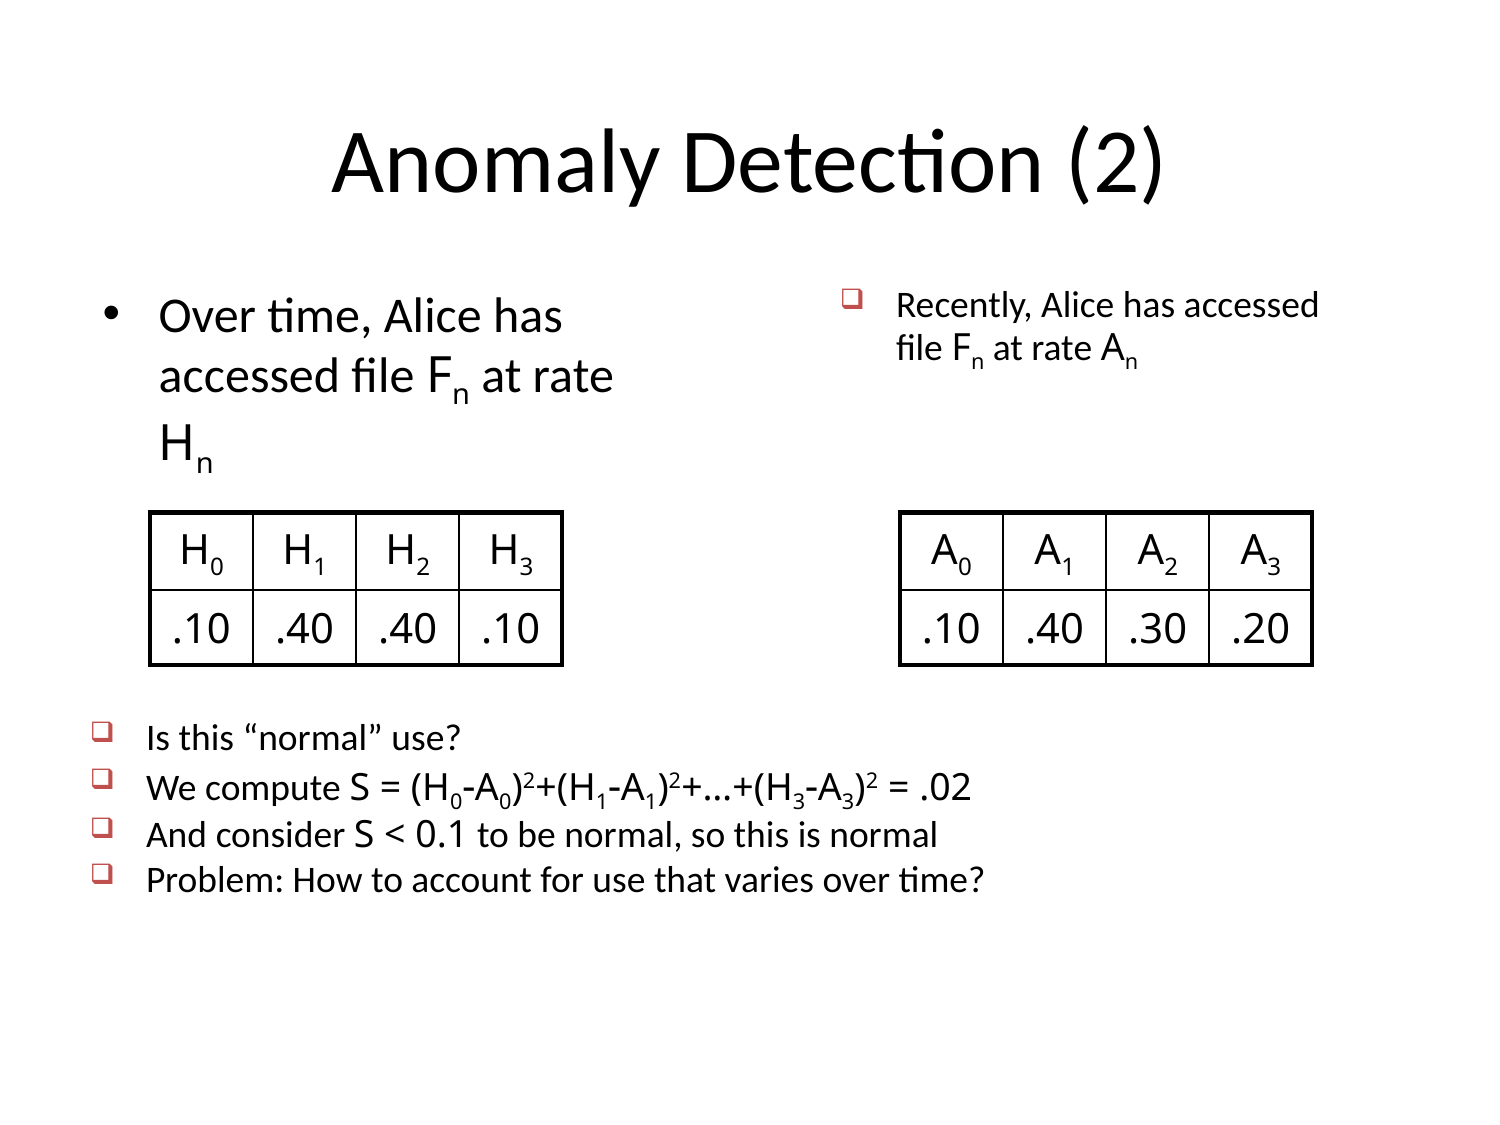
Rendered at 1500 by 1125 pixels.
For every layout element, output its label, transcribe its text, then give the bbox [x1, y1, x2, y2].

table_header A0 [902, 515, 1002, 589]
table_header A3 [1210, 515, 1310, 589]
table_cell .10 [152, 591, 252, 663]
table_cell .40 [1004, 591, 1105, 663]
table_header A1 [1004, 515, 1105, 589]
table_cell .20 [1210, 591, 1310, 663]
table_header H2 [357, 515, 458, 589]
text_box Recently, Alice has accessed file Fn at rate An [825, 279, 1388, 480]
table_cell .30 [1107, 591, 1208, 663]
table_cell .10 [902, 591, 1002, 663]
table_cell .40 [254, 591, 355, 663]
list Over time, Alice has accessed file Fn at rate Hn [87, 275, 650, 475]
table_header H3 [460, 515, 560, 589]
title Anomaly Detection (2) [99, 62, 1400, 250]
text_box Is this “normal” use? We compute S = (H0A0)2+(H1A1)2+…+(H3A3)2 = .02 And consider S < 0.1 to be normal, so this is normal Problem: How to account for use that varies over time? [75, 712, 1463, 1013]
table_header H0 [152, 515, 252, 589]
table_cell .40 [357, 591, 458, 663]
table_cell .10 [460, 591, 560, 663]
table_header H1 [254, 515, 355, 589]
table_header A2 [1107, 515, 1208, 589]
